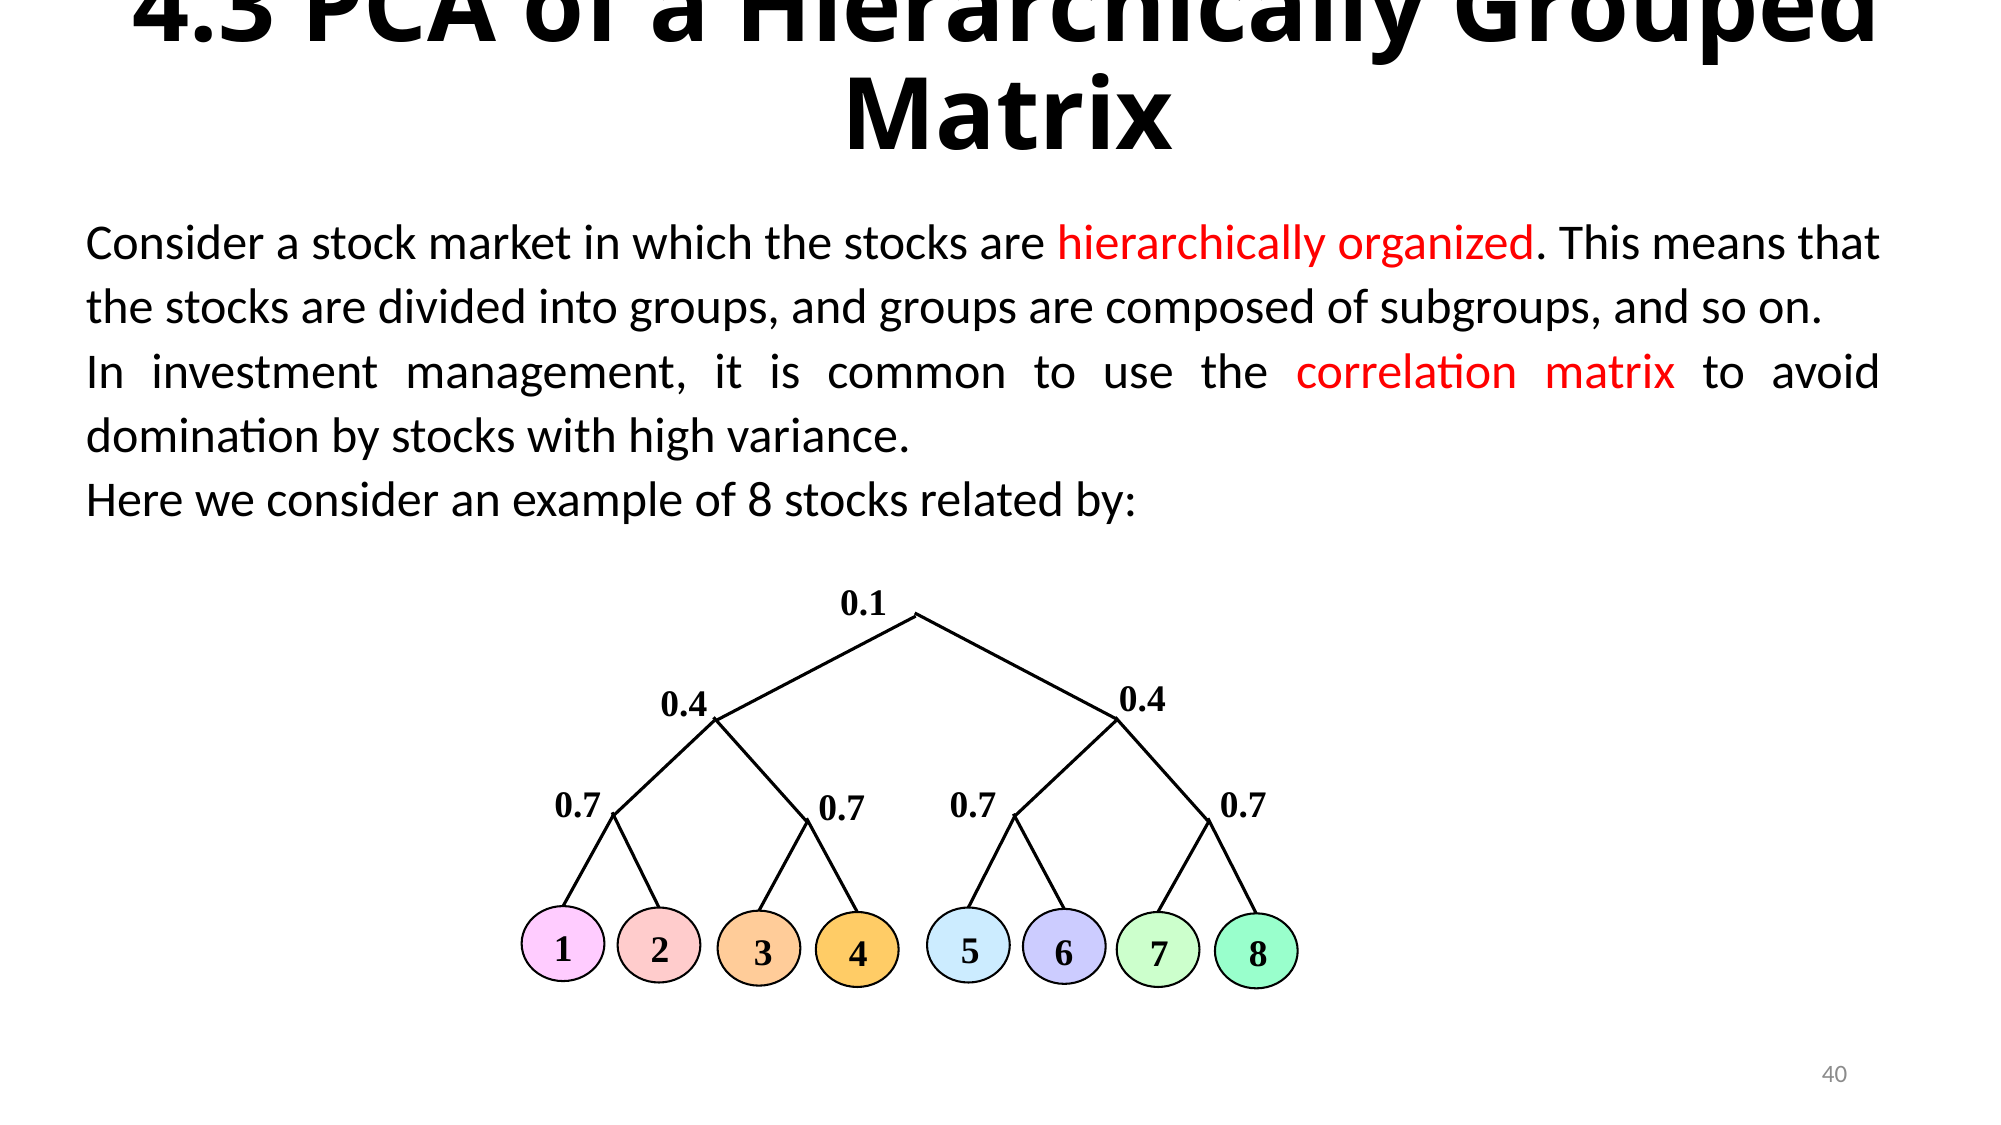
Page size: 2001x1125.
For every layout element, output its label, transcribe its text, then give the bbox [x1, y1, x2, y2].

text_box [502, 548, 1318, 1006]
text_box Consider a stock market in which the stocks are hierarchically organized. This means that the stocks are divided into groups, and groups are composed of subgroups, and so on. In investment management, it is common to use the correlation matrix to avoid domination by stocks with high variance. Here we consider an example of 8 stocks related by: [70, 488, 1896, 534]
title 4.3 PCA of a Hierarchically Grouped Matrix [60, 28, 1956, 179]
slide_number 40 [1412, 1042, 1863, 1103]
text_box Consider a stock market in which the stocks are hierarchically organized. This means that the stocks are divided into groups, and groups are composed of subgroups, and so on. In investment management, it is common to use the correlation matrix to avoid domination by stocks with high variance. Here we consider an example of 8 stocks related by: [70, 198, 1896, 487]
